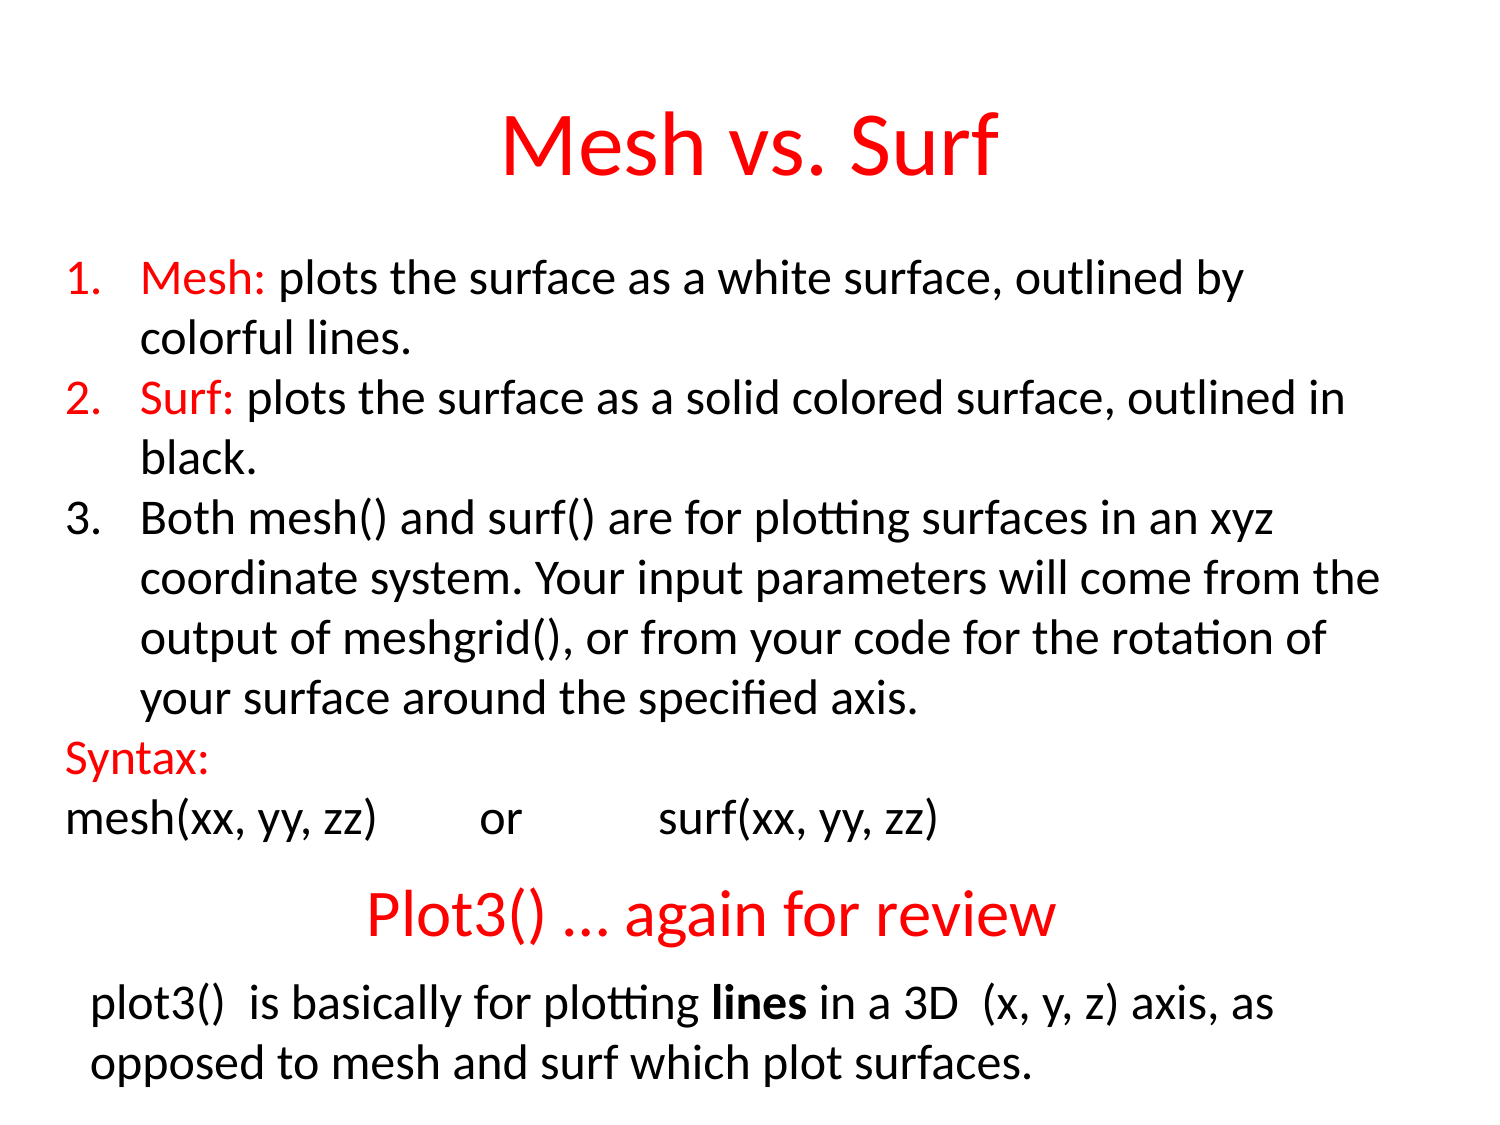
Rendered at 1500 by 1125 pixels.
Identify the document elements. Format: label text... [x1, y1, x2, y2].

text_box Plot3() … again for review [149, 862, 1275, 958]
title Mesh vs. Surf [74, 44, 1426, 233]
text_box Mesh: plots the surface as a white surface, outlined by colorful lines. Surf: plots the surface as a solid colored surface, outlined in black. Both mesh() and surf() are for plotting surfaces in an xyz coordinate system. Your input parameters will come from the output of meshgrid(), or from your code for the rotation of your surface around the specified axis. Syntax: mesh(xx, yy, zz) or surf(xx, yy, zz) [50, 237, 1425, 973]
text_box plot3() is basically for plotting lines in a 3D (x, y, z) axis, as opposed to mesh and surf which plot surfaces. [74, 962, 1425, 1098]
